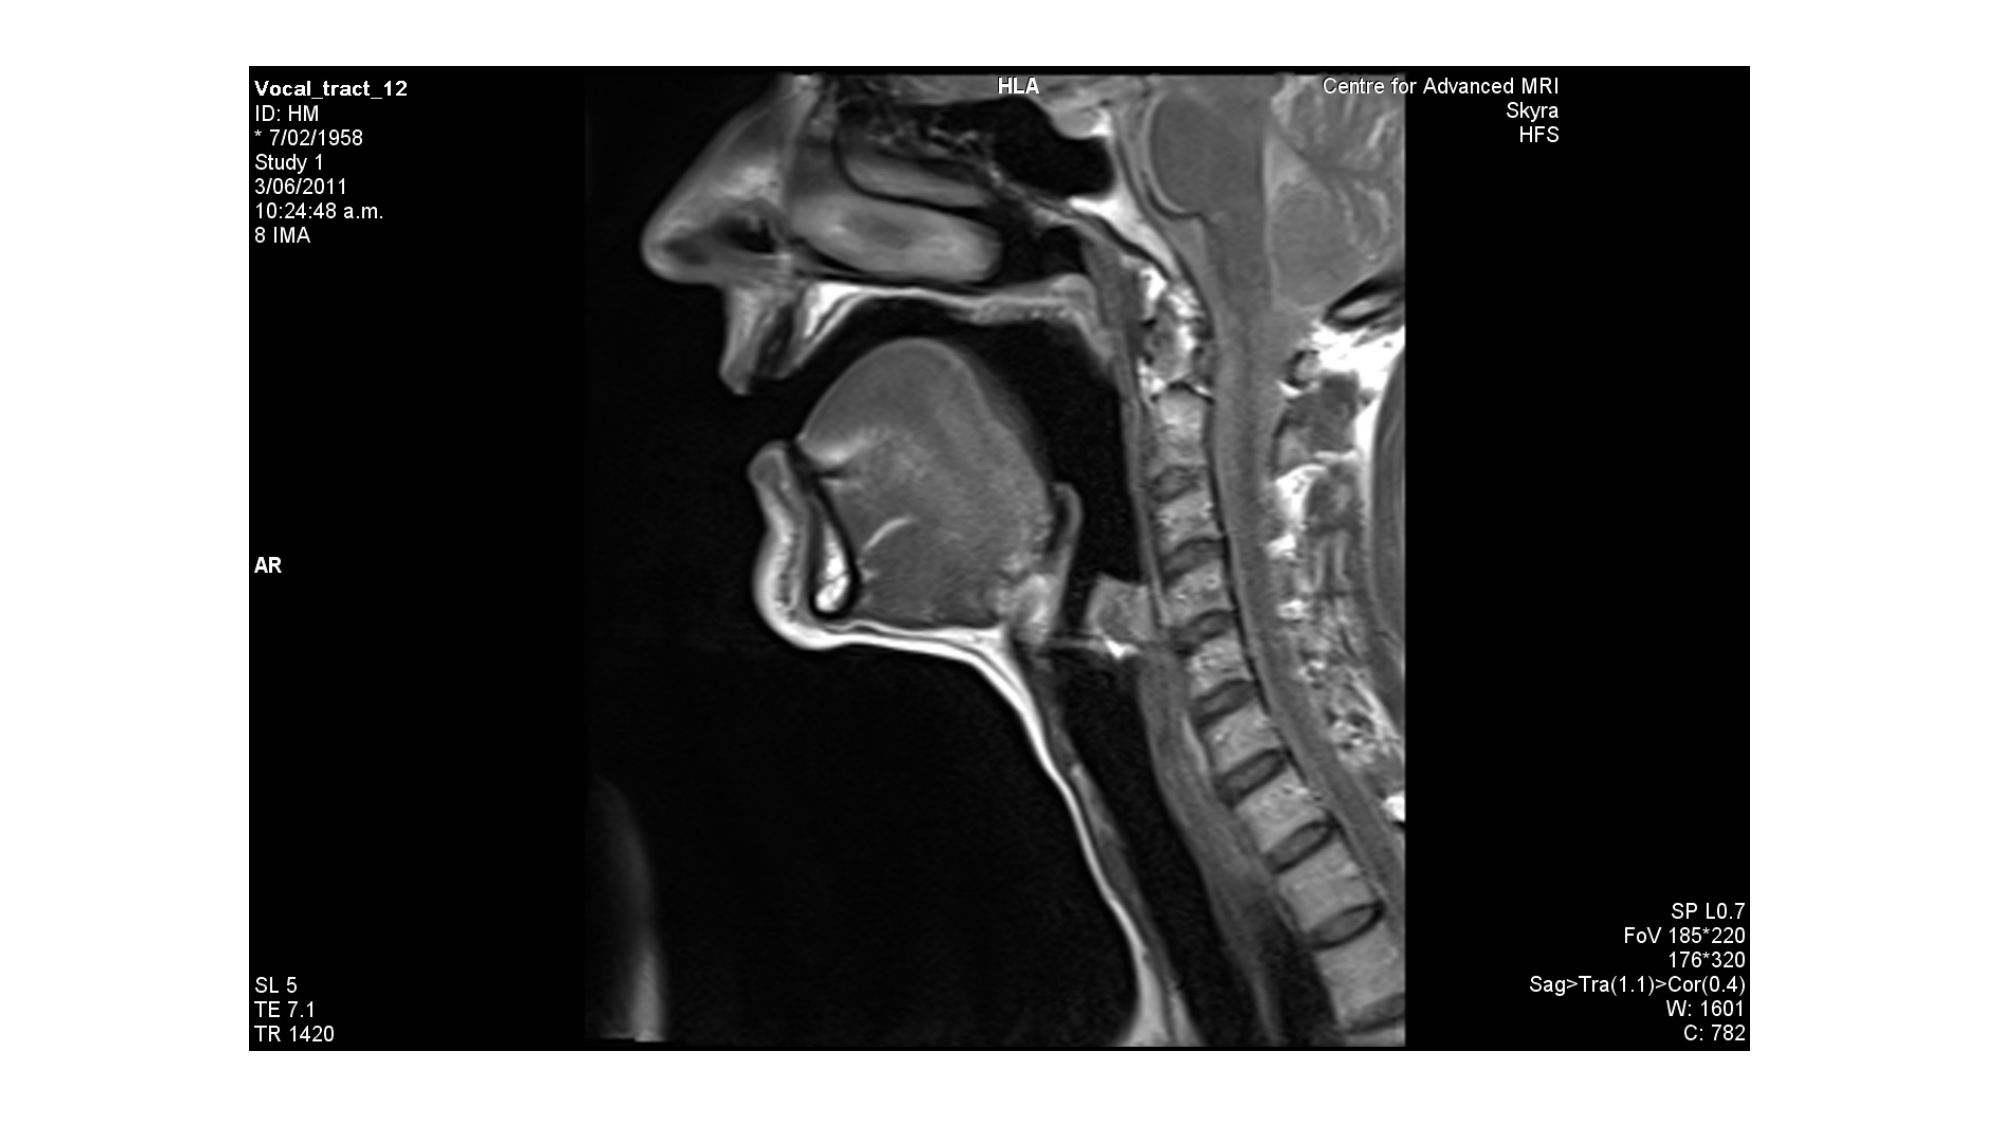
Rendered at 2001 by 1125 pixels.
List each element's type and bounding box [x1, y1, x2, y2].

picture [249, 66, 1750, 1051]
